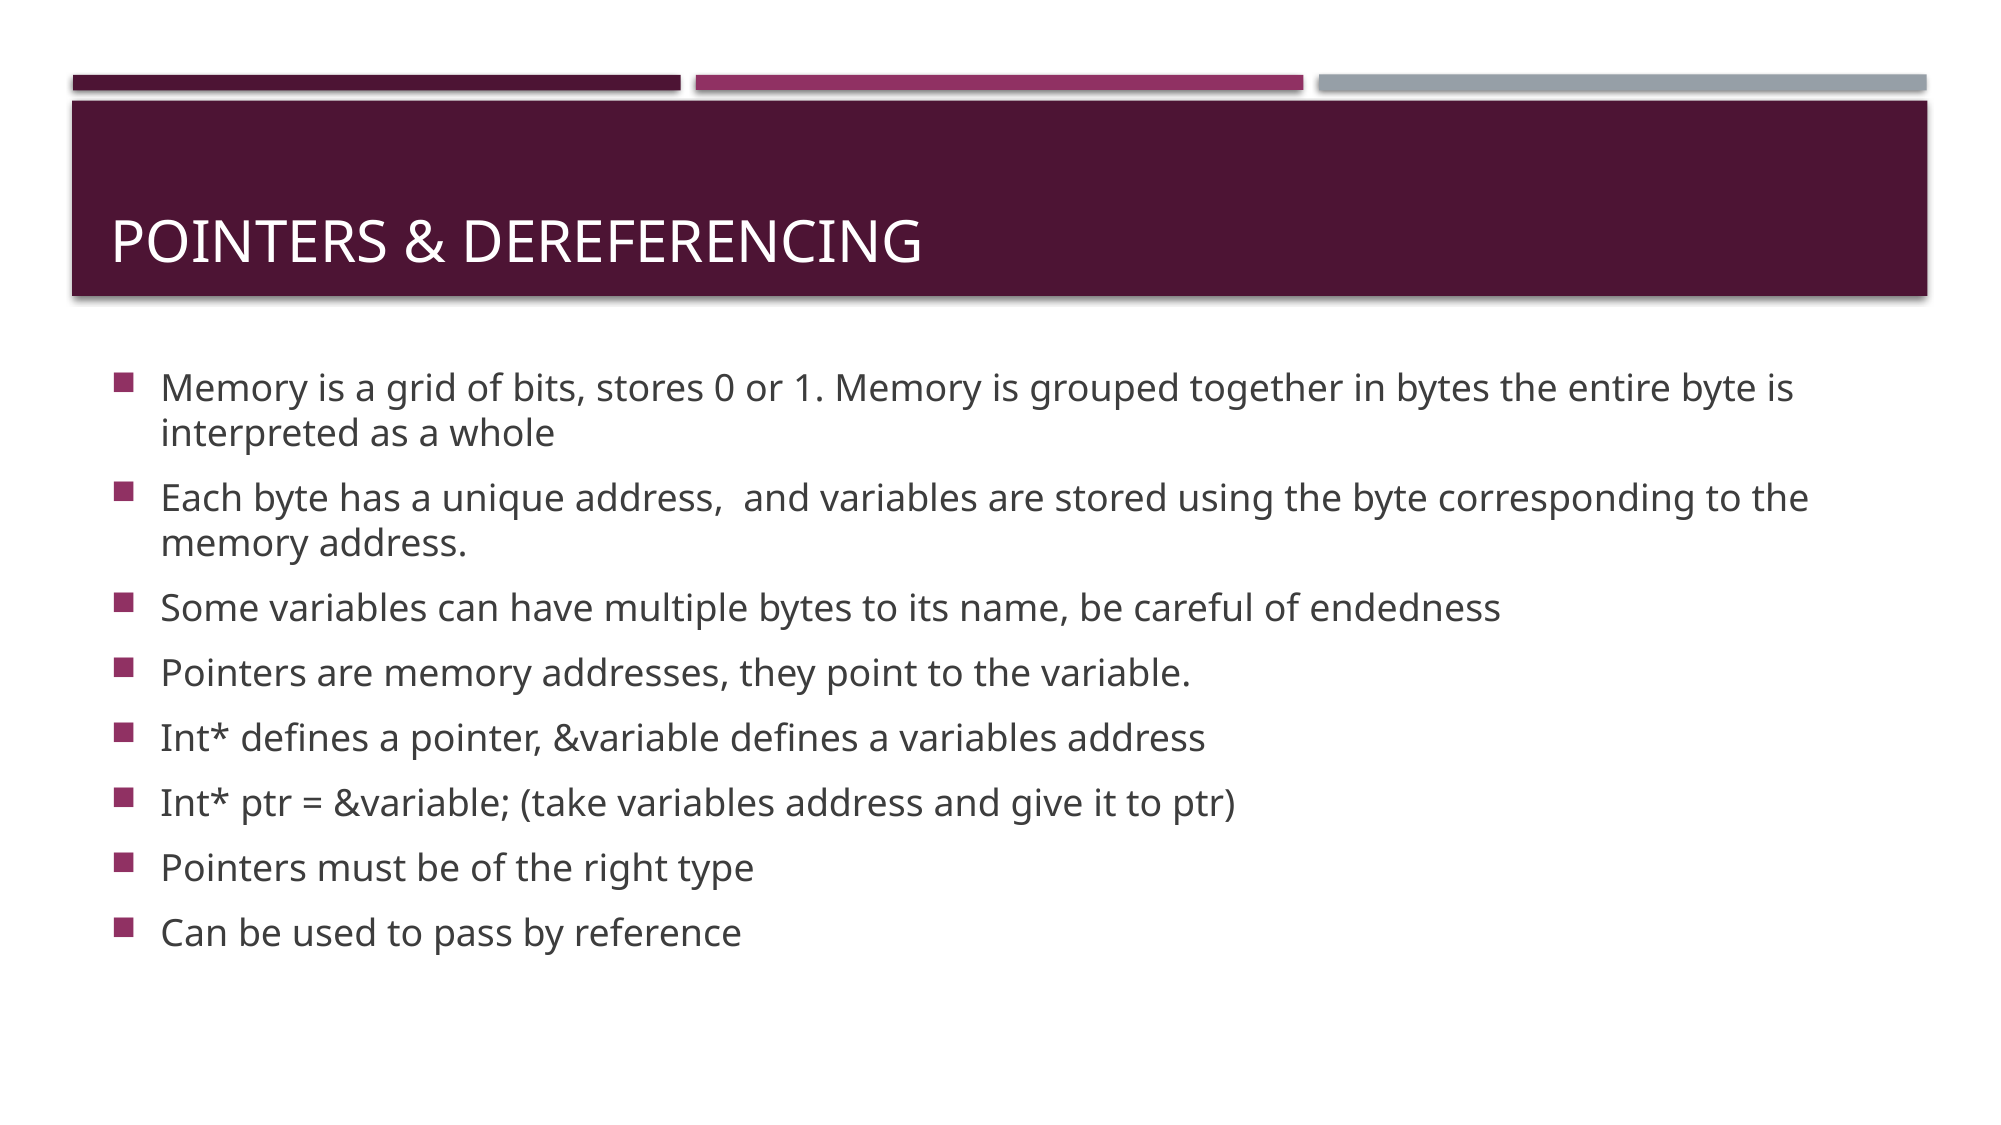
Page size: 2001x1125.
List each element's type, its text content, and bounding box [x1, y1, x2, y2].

list Memory is a grid of bits, stores 0 or 1. Memory is grouped together in bytes the entire byte is interpreted as a whole Each byte has a unique address, and variables are stored using the byte corresponding to the memory address. Some variables can have multiple bytes to its name, be careful of endedness Pointers are memory addresses, they point to the variable. Int* defines a pointer, &variable defines a variables address Int* ptr = &variable; (take variables address and give it to ptr) Pointers must be of the right type Can be used to pass by reference [95, 357, 1905, 962]
title Pointers & Dereferencing [95, 115, 1905, 282]
